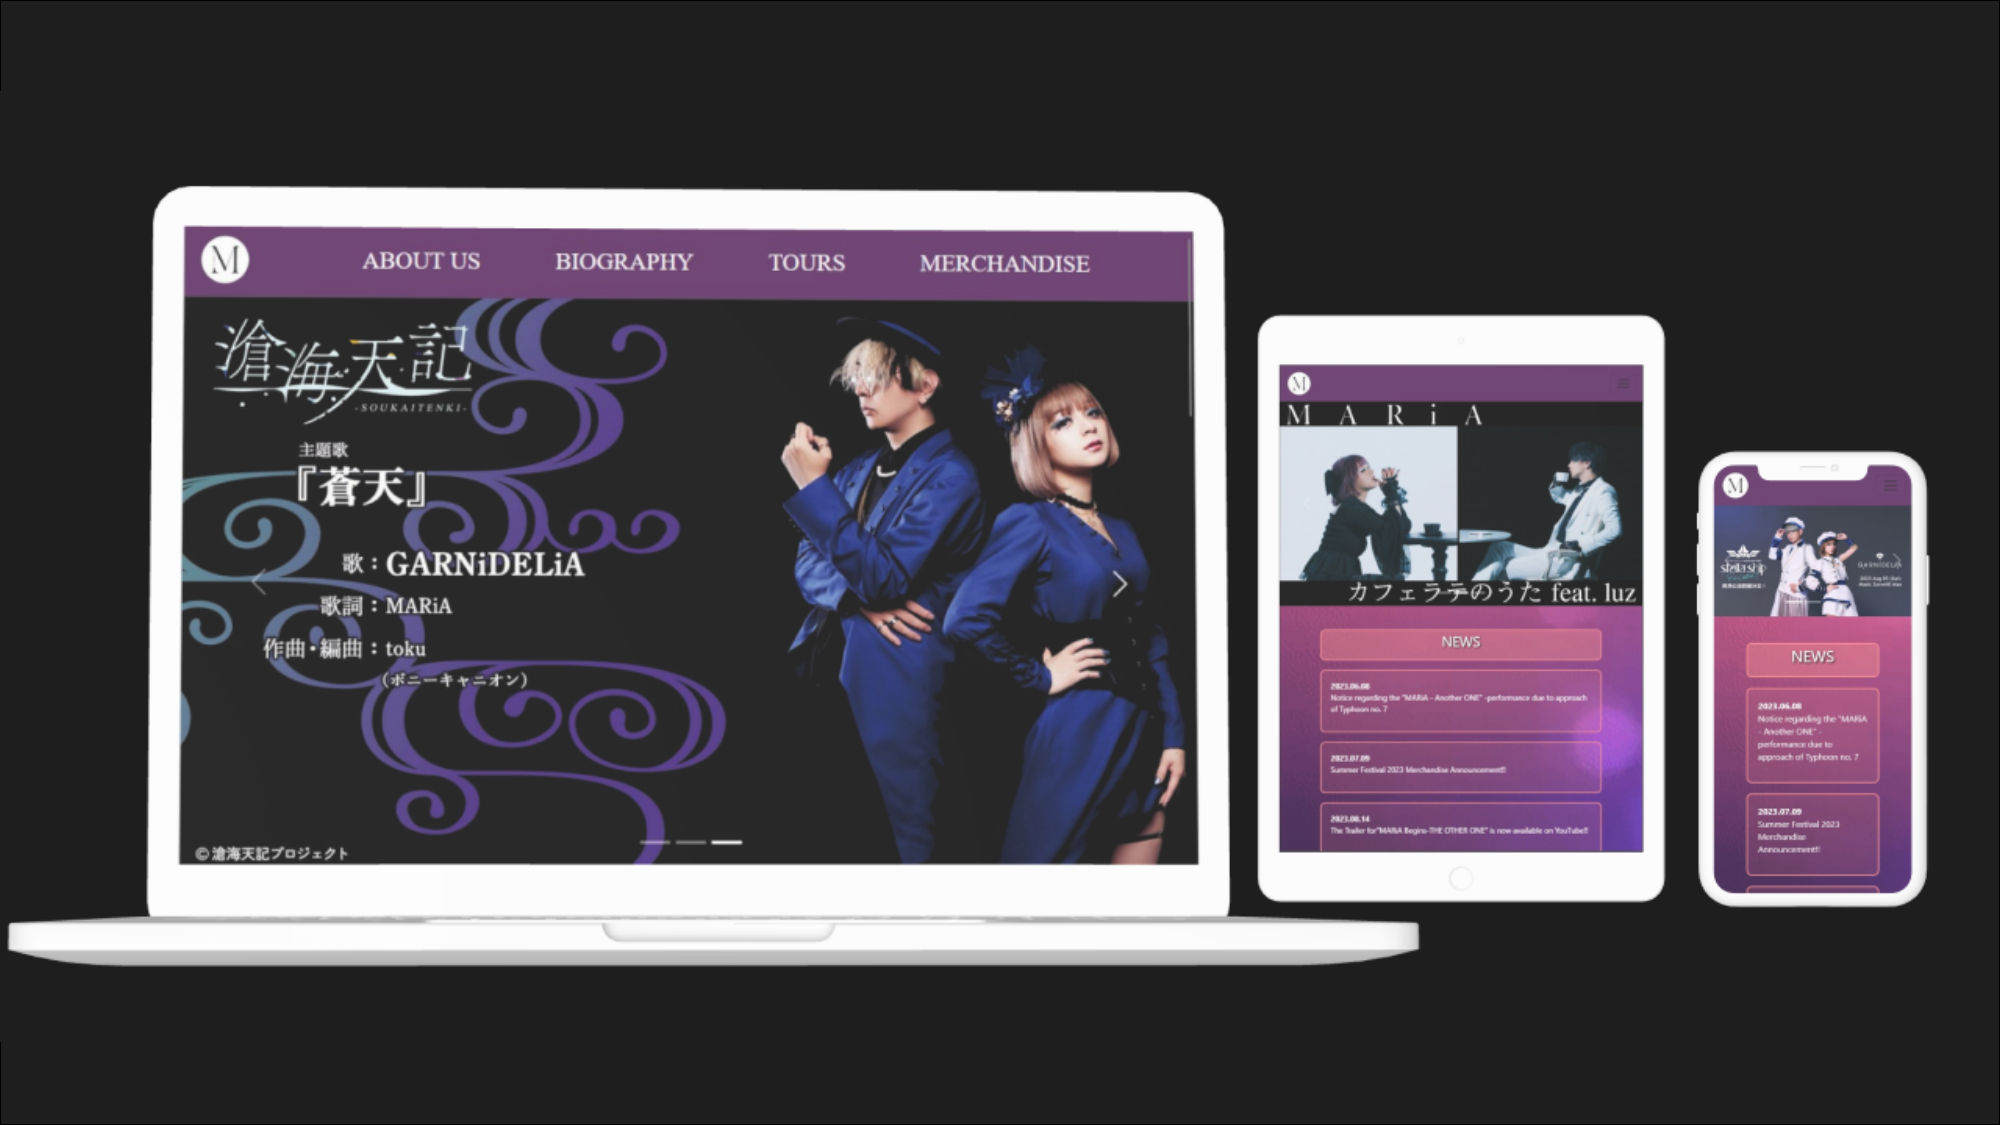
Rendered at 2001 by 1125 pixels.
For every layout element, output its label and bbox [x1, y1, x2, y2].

text_box [0, 0, 2000, 1125]
picture [0, 91, 1977, 1042]
